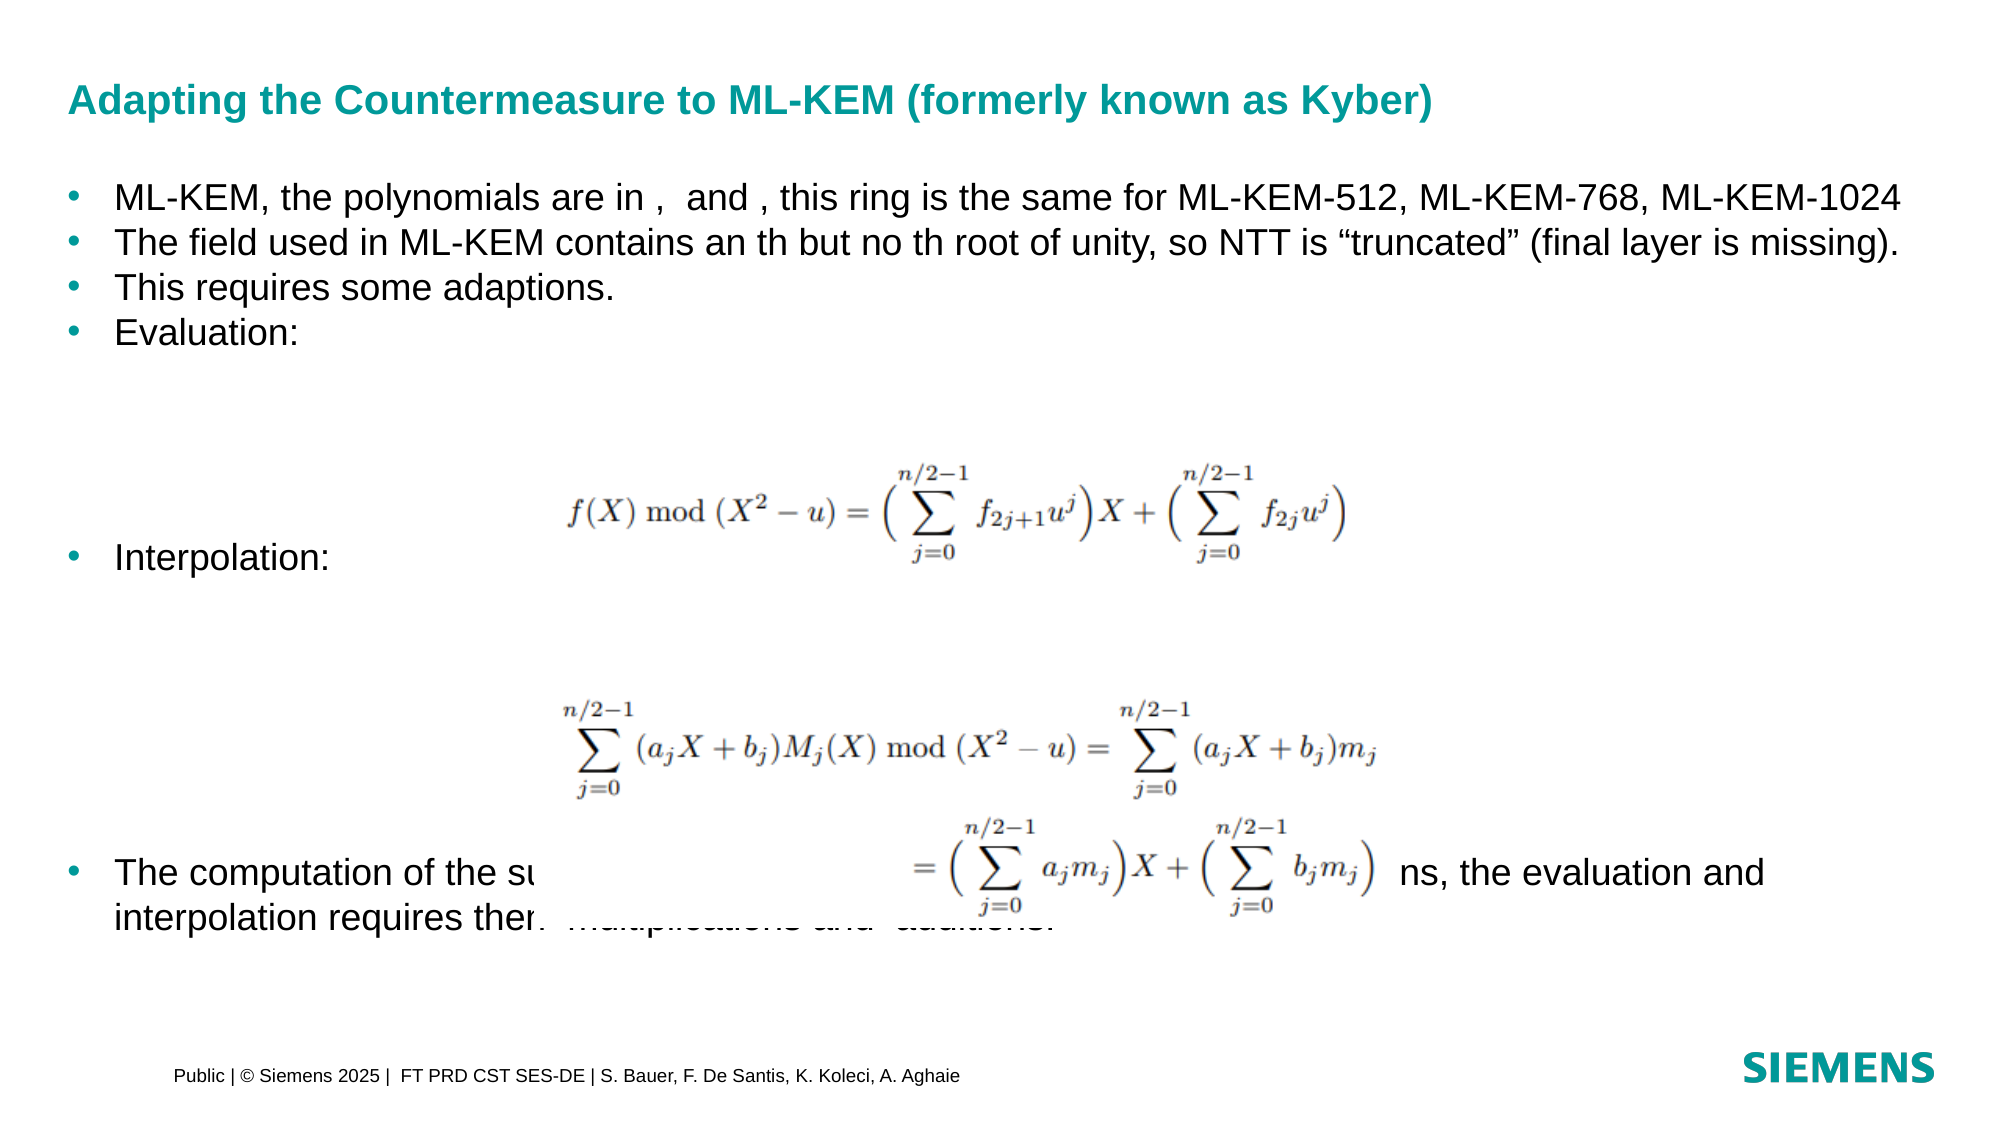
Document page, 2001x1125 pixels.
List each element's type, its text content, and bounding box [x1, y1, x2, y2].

picture [534, 444, 1359, 575]
footer Public | © Siemens 2025 | FT PRD CST SES-DE | S. Bauer, F. De Santis, K. Koleci, A. Aghaie [173, 1035, 1686, 1125]
picture [534, 682, 1398, 928]
title Adapting the Countermeasure to ML-KEM (formerly known as Kyber) [67, 78, 1686, 173]
picture [1744, 1052, 1934, 1083]
